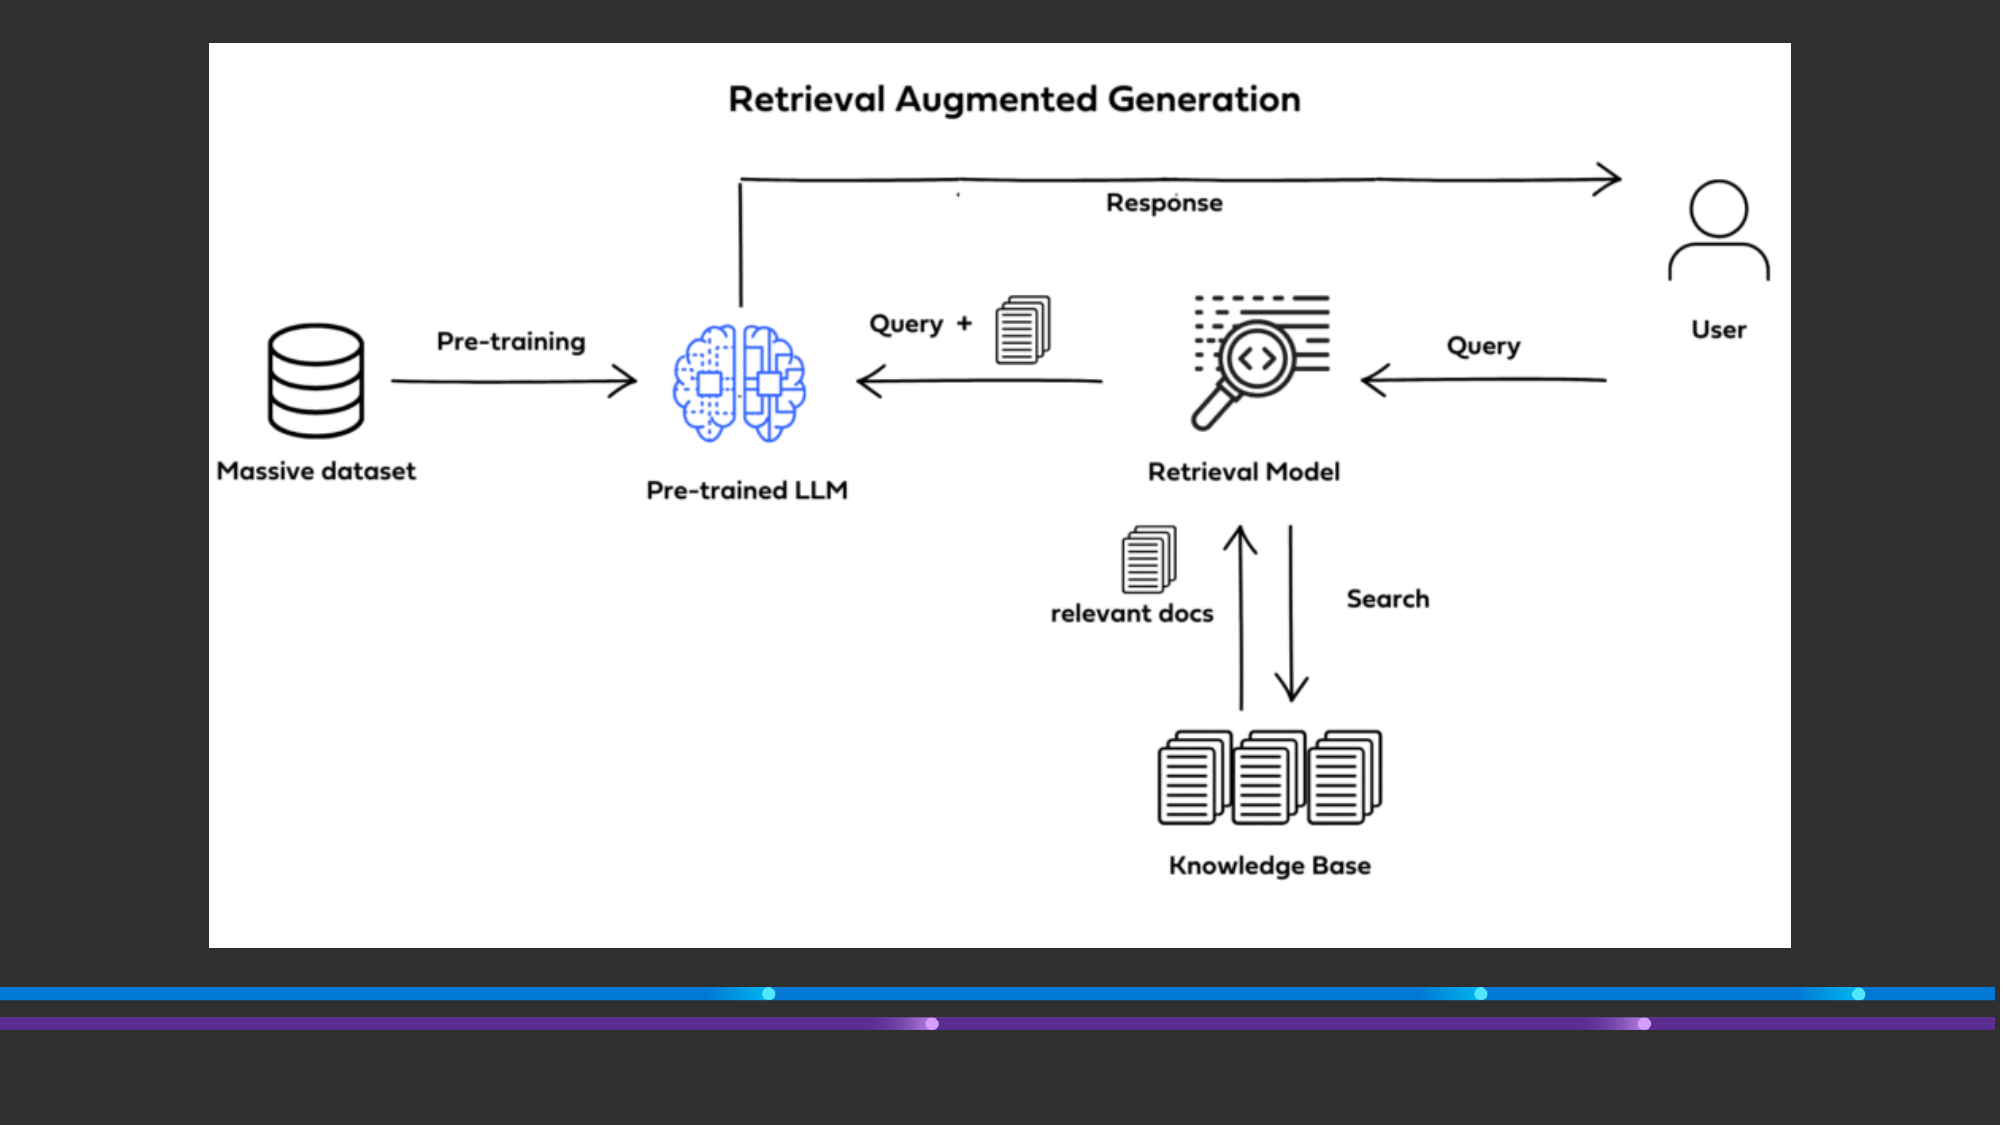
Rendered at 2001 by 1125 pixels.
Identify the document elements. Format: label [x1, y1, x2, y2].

picture [0, 987, 2000, 1030]
picture [209, 43, 1791, 948]
